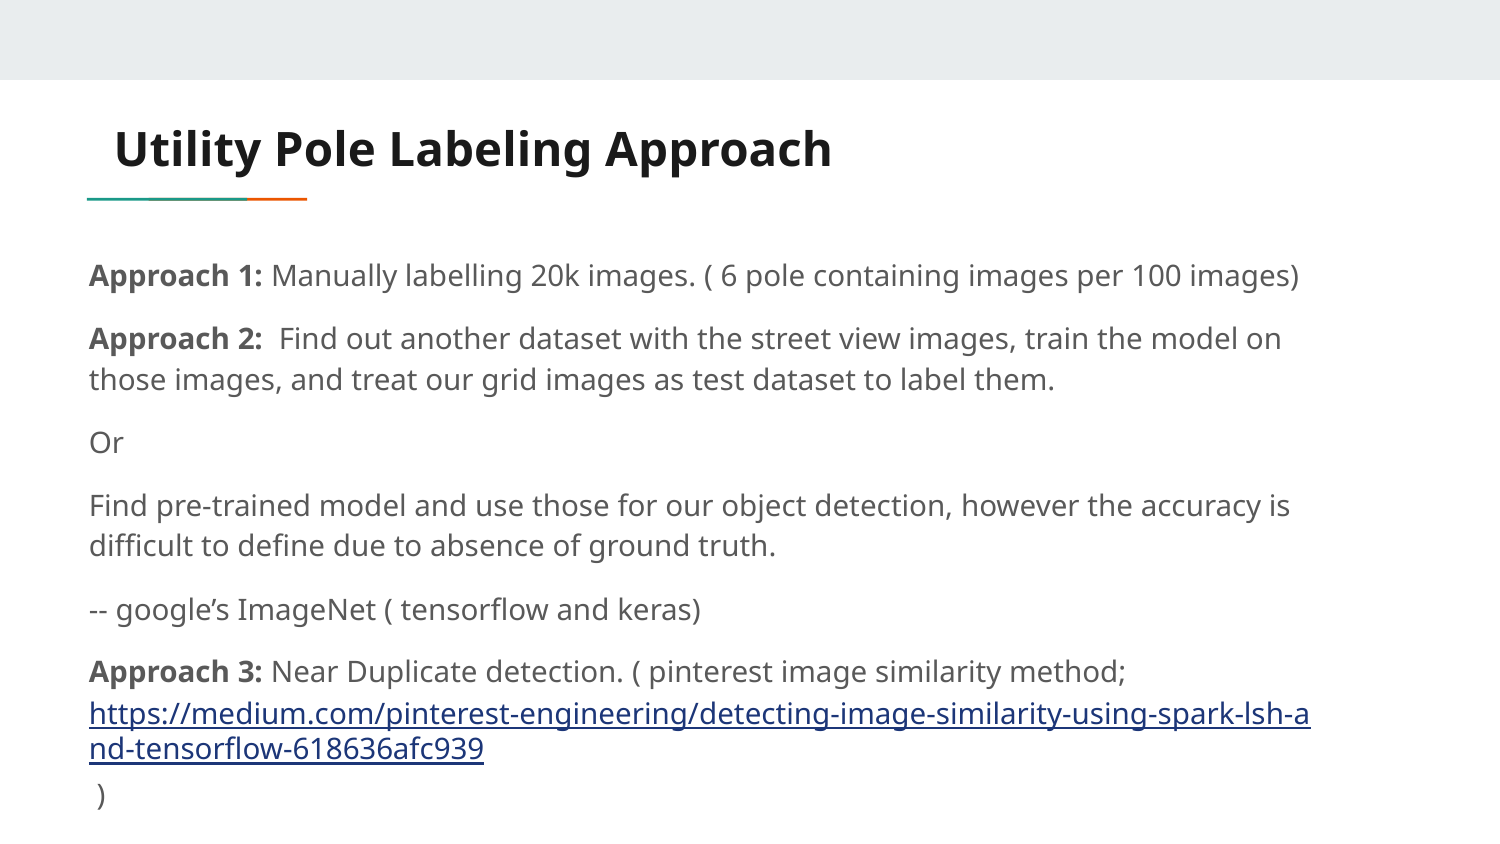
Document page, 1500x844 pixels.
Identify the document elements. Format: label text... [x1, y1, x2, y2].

list Approach 1: Manually labelling 20k images. ( 6 pole containing images per 100 images) Approach 2: Find out another dataset with the street view images, train the model on those images, and treat our grid images as test dataset to label them. Or Find pre-trained model and use those for our object detection, however the accuracy is difficult to define due to absence of ground truth. -- google’s ImageNet ( tensorflow and keras) Approach 3: Near Duplicate detection. ( pinterest image similarity method; https://medium.com/pinterest-engineering/detecting-image-similarity-using-spark-lsh-and-tensorflow-618636afc939 ) [73, 236, 1336, 802]
title Utility Pole Labeling Approach [98, 103, 1360, 192]
